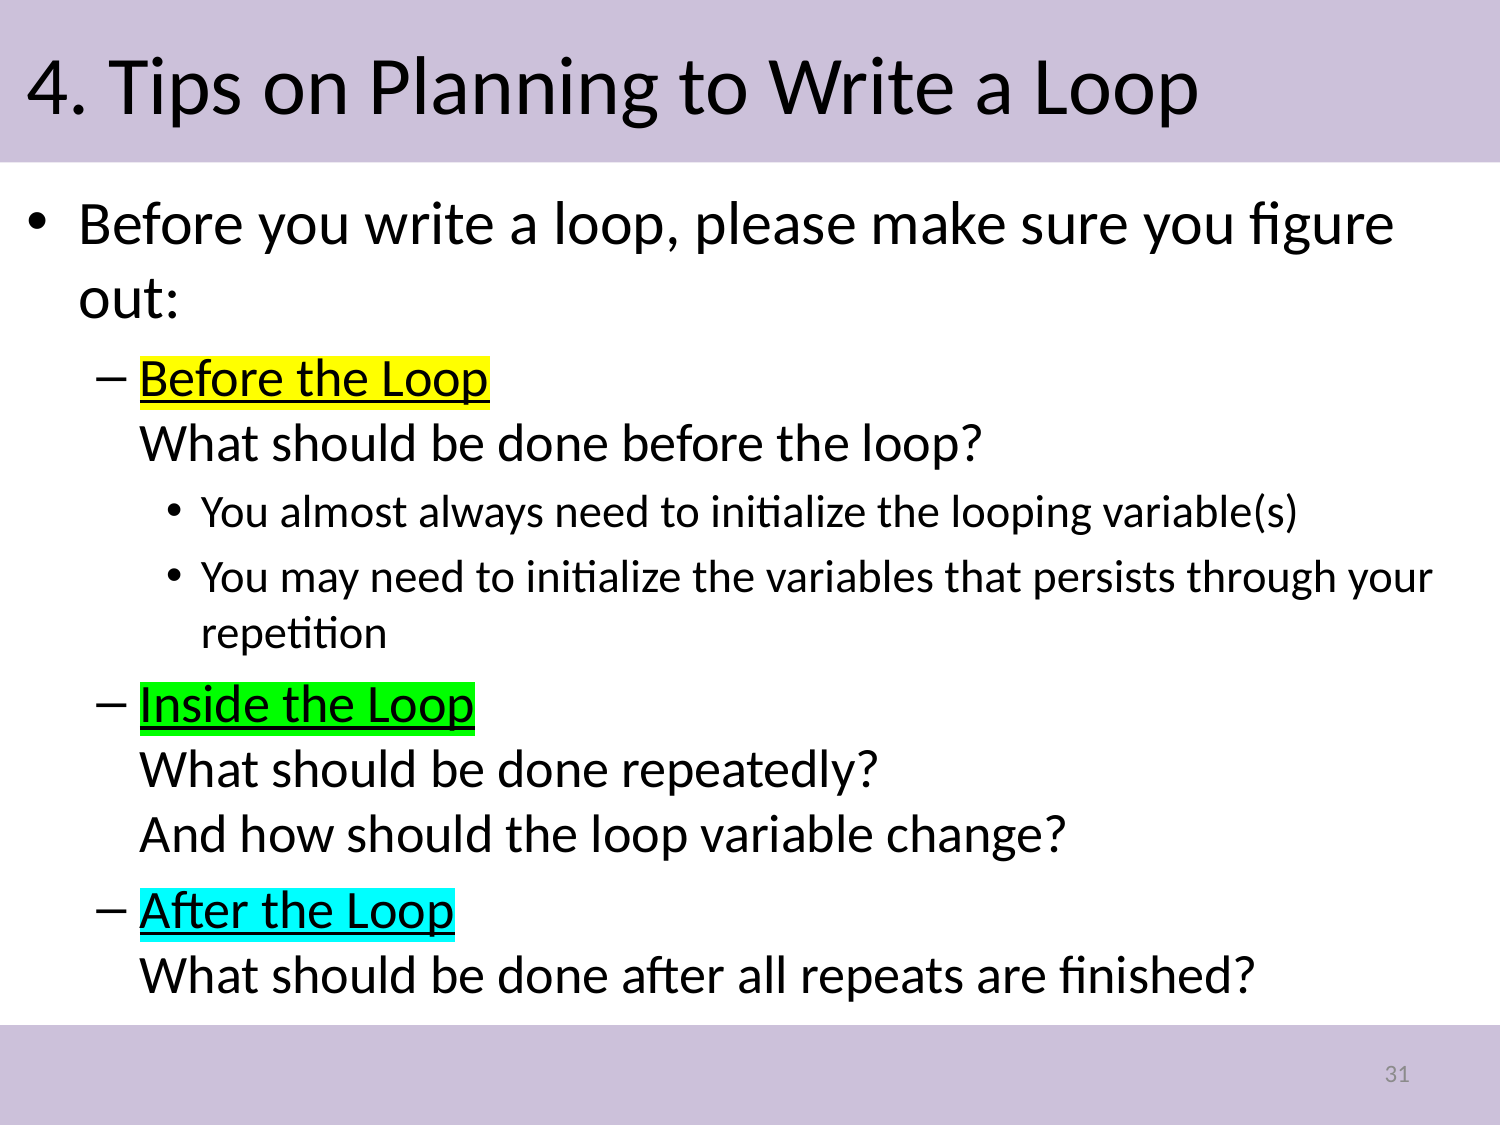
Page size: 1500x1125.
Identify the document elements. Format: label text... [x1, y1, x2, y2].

list Before you write a loop, please make sure you figure out: Before the Loop What should be done before the loop? You almost always need to initialize the looping variable(s) You may need to initialize the variables that persists through your repetition Inside the Loop What should be done repeatedly? And how should the loop variable change? After the Loop What should be done after all repeats are finished? [11, 174, 1477, 1013]
title 4. Tips on Planning to Write a Loop [11, 12, 1362, 150]
slide_number 31 [1074, 1042, 1425, 1103]
